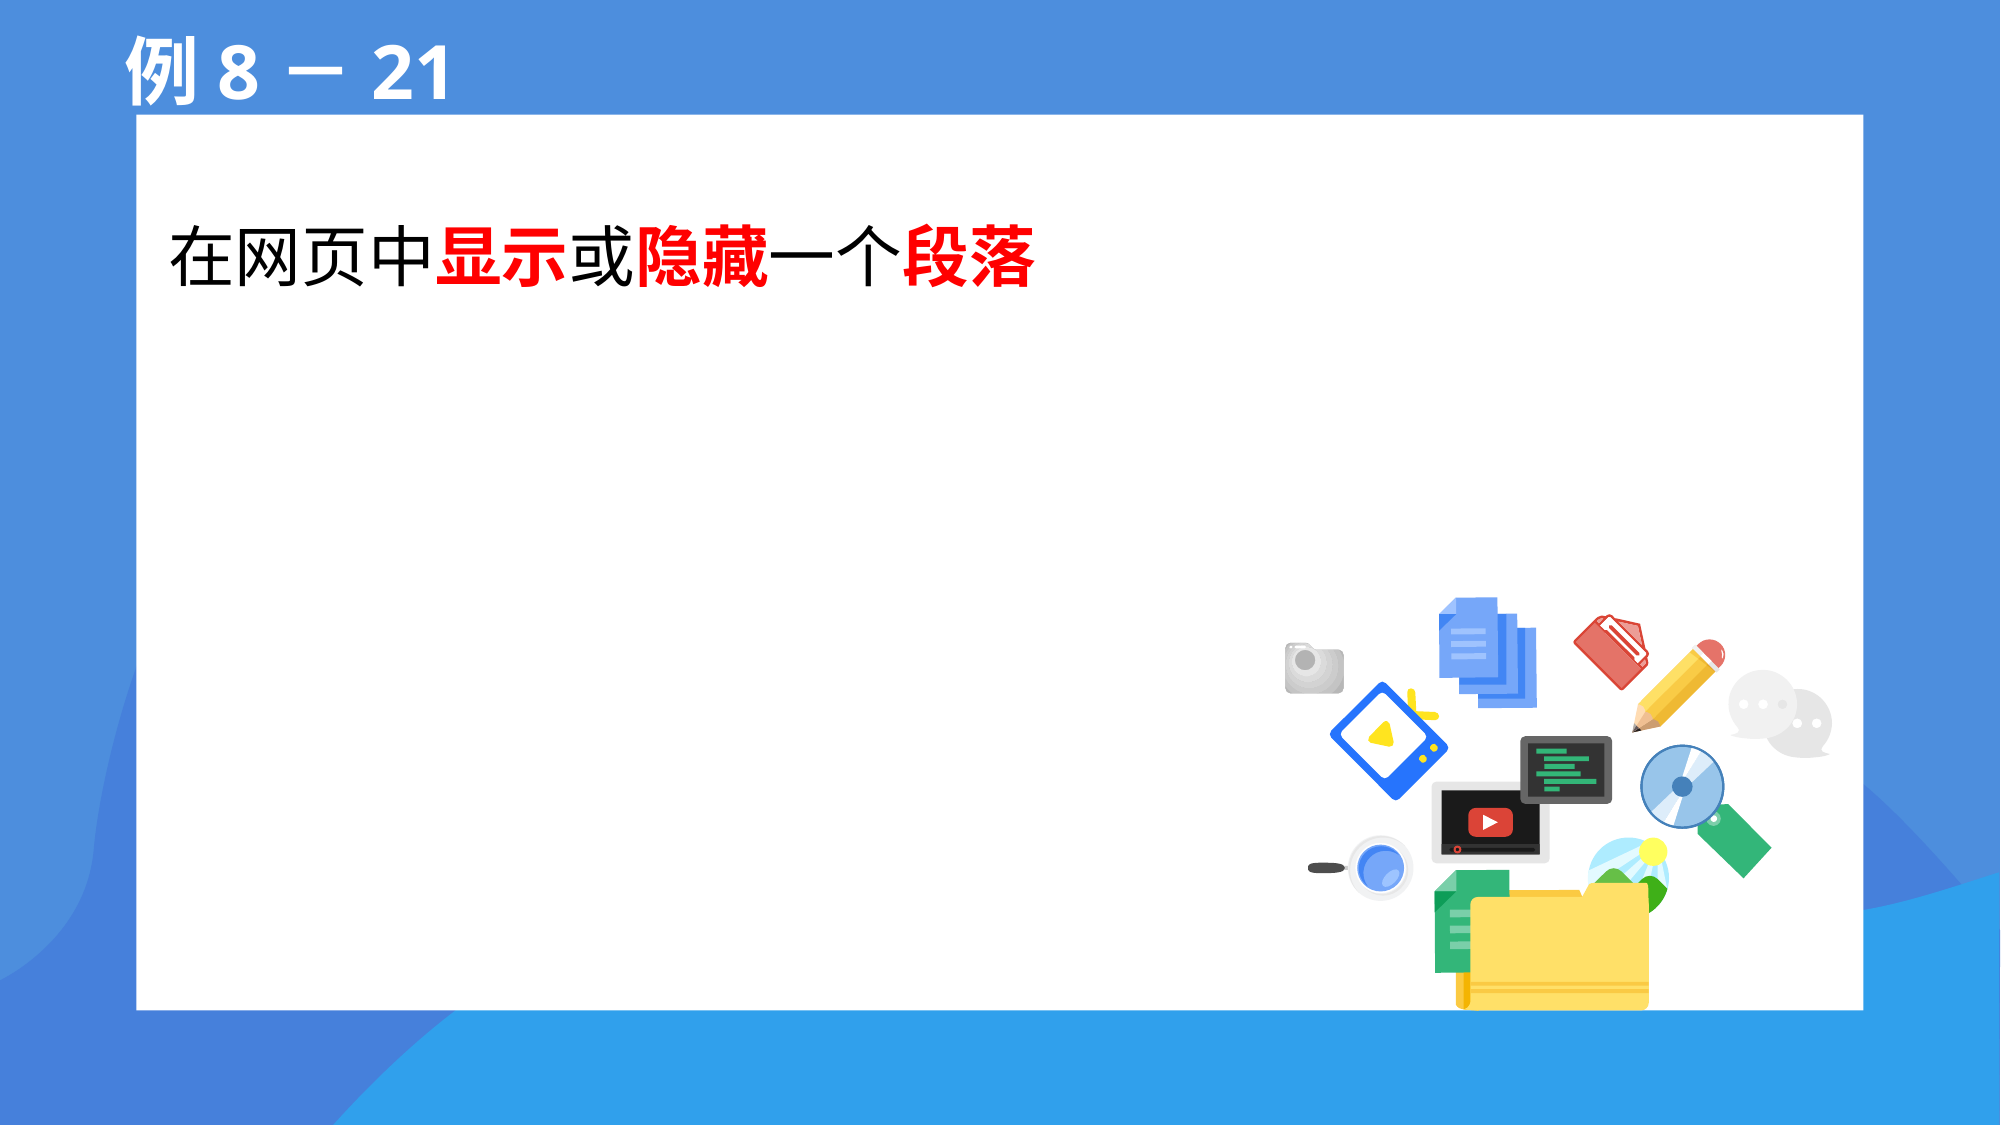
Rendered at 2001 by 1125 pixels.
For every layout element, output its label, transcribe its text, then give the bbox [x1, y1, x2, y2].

text_box 在网页中显示或隐藏一个段落 [153, 207, 1872, 303]
title 例8－21 [109, 0, 999, 123]
